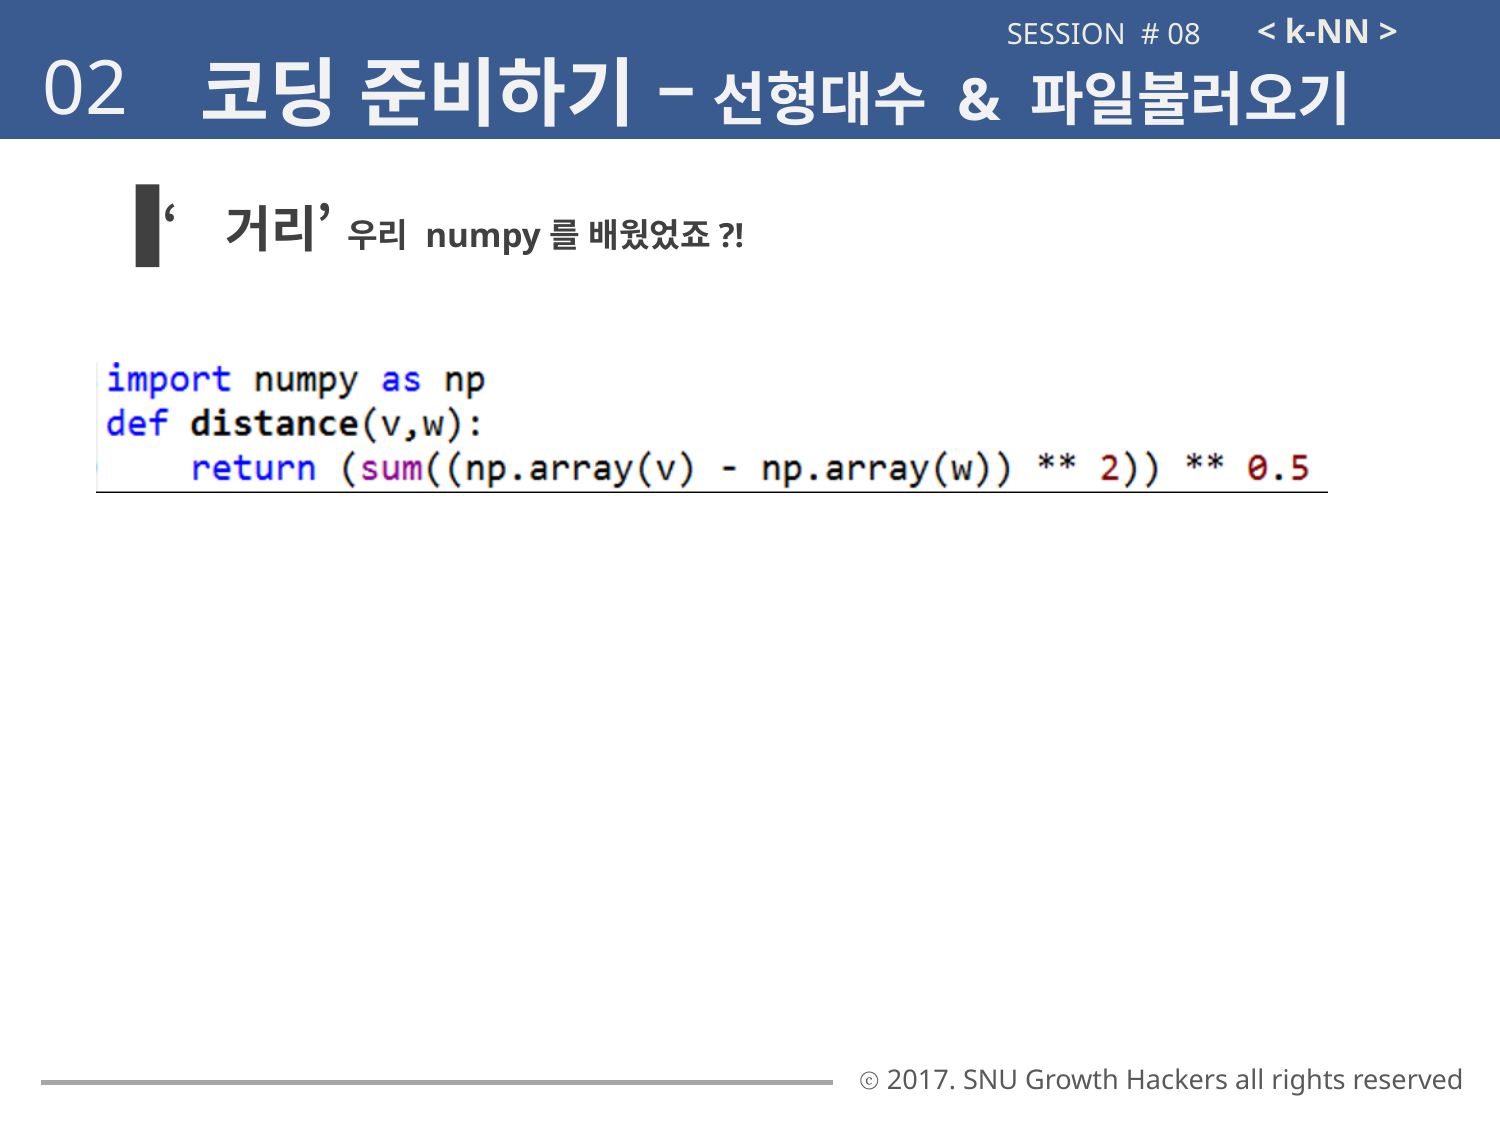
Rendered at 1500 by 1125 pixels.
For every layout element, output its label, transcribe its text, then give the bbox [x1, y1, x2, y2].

text_box SESSION # 08 [992, 7, 1224, 58]
text_box [134, 182, 161, 269]
text_box 02 [27, 32, 144, 138]
text_box < k-NN > [1242, 2, 1413, 58]
text_box [0, 0, 1500, 139]
text_box ‘거리’ 우리 numpy를 배웠었죠?! [148, 189, 759, 265]
text_box ⓒ 2017. SNU Growth Hackers all rights reserved [844, 1055, 1495, 1103]
picture [96, 361, 1328, 493]
text_box 코딩 준비하기 – 선형대수 & 파일불러오기 [185, 37, 1367, 143]
